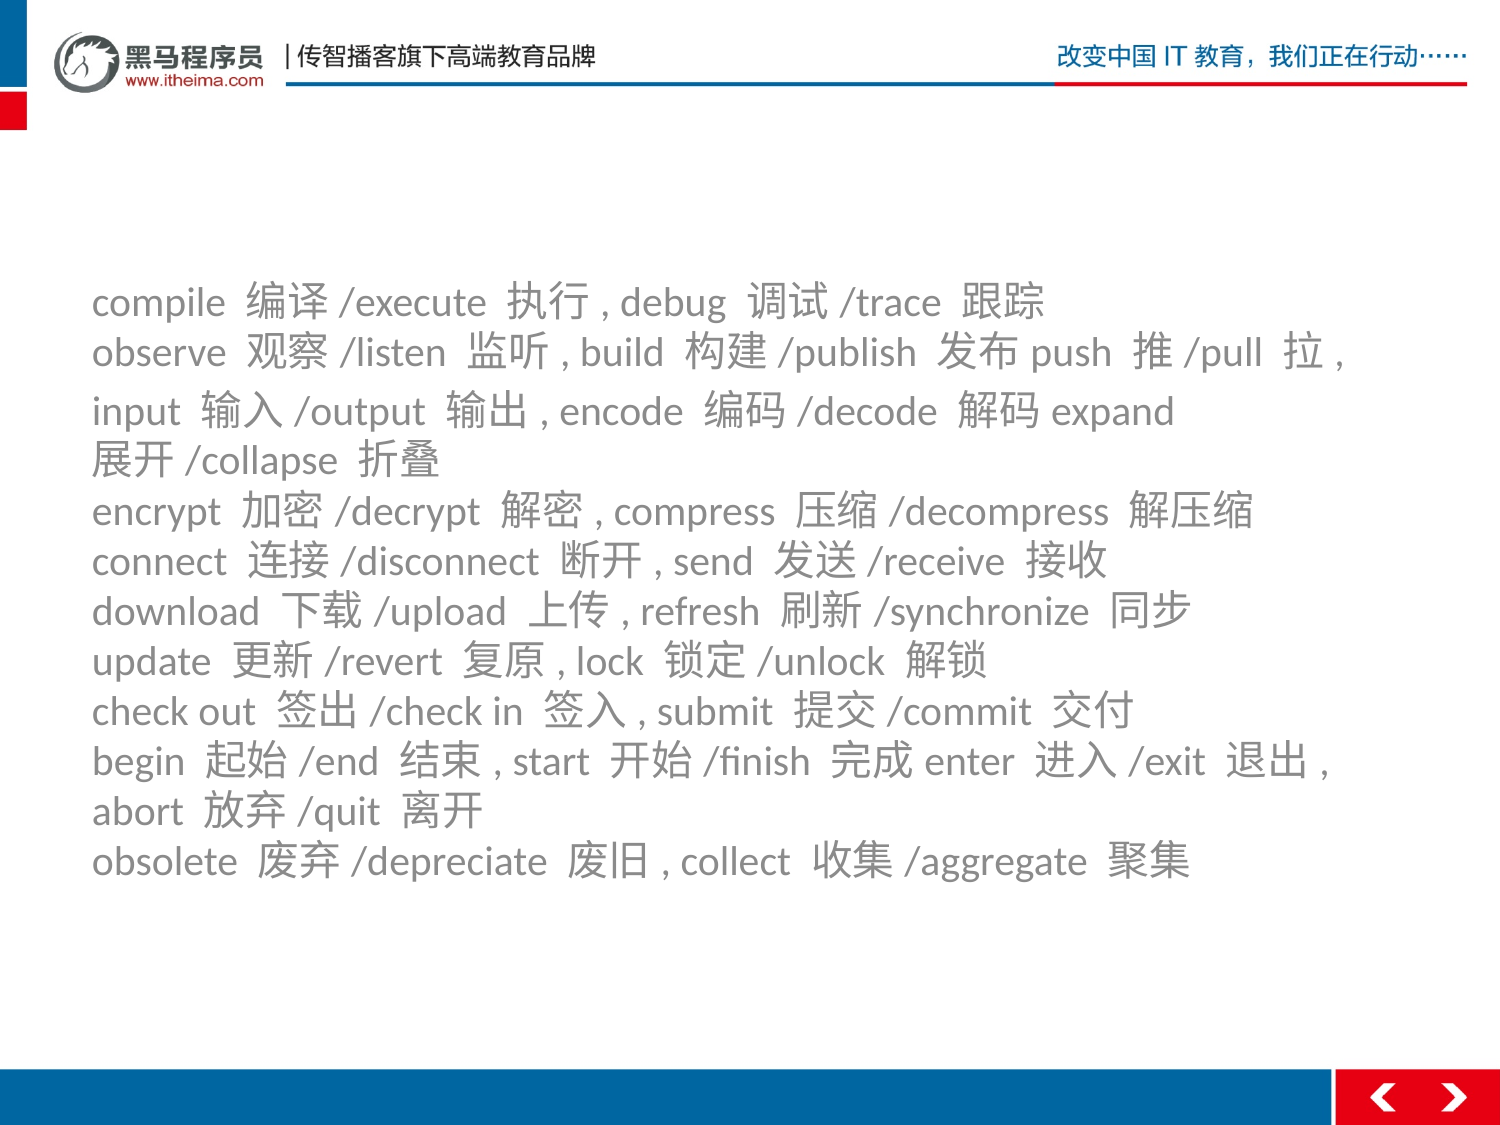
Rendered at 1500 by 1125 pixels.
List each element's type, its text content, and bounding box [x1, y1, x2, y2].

list compile 编译/execute 执行, debug 调试/trace 跟踪 observe 观察/listen 监听, build 构建/publish 发布push 推/pull 拉, input 输入/output 输出, encode 编码/decode 解码expand 展开/collapse 折叠 encrypt 加密/decrypt 解密, compress 压缩/decompress 解压缩 connect 连接/disconnect 断开, send 发送/receive 接收 download 下载/upload 上传, refresh 刷新/synchronize 同步 update 更新/revert 复原, lock 锁定/unlock 解锁 check out 签出/check in 签入, submit 提交/commit 交付 begin 起始/end 结束, start 开始/finish 完成enter 进入/exit 退出, abort 放弃/quit 离开 obsolete 废弃/depreciate 废旧, collect 收集/aggregate 聚集 [76, 267, 1427, 1010]
picture [0, 0, 1500, 1125]
